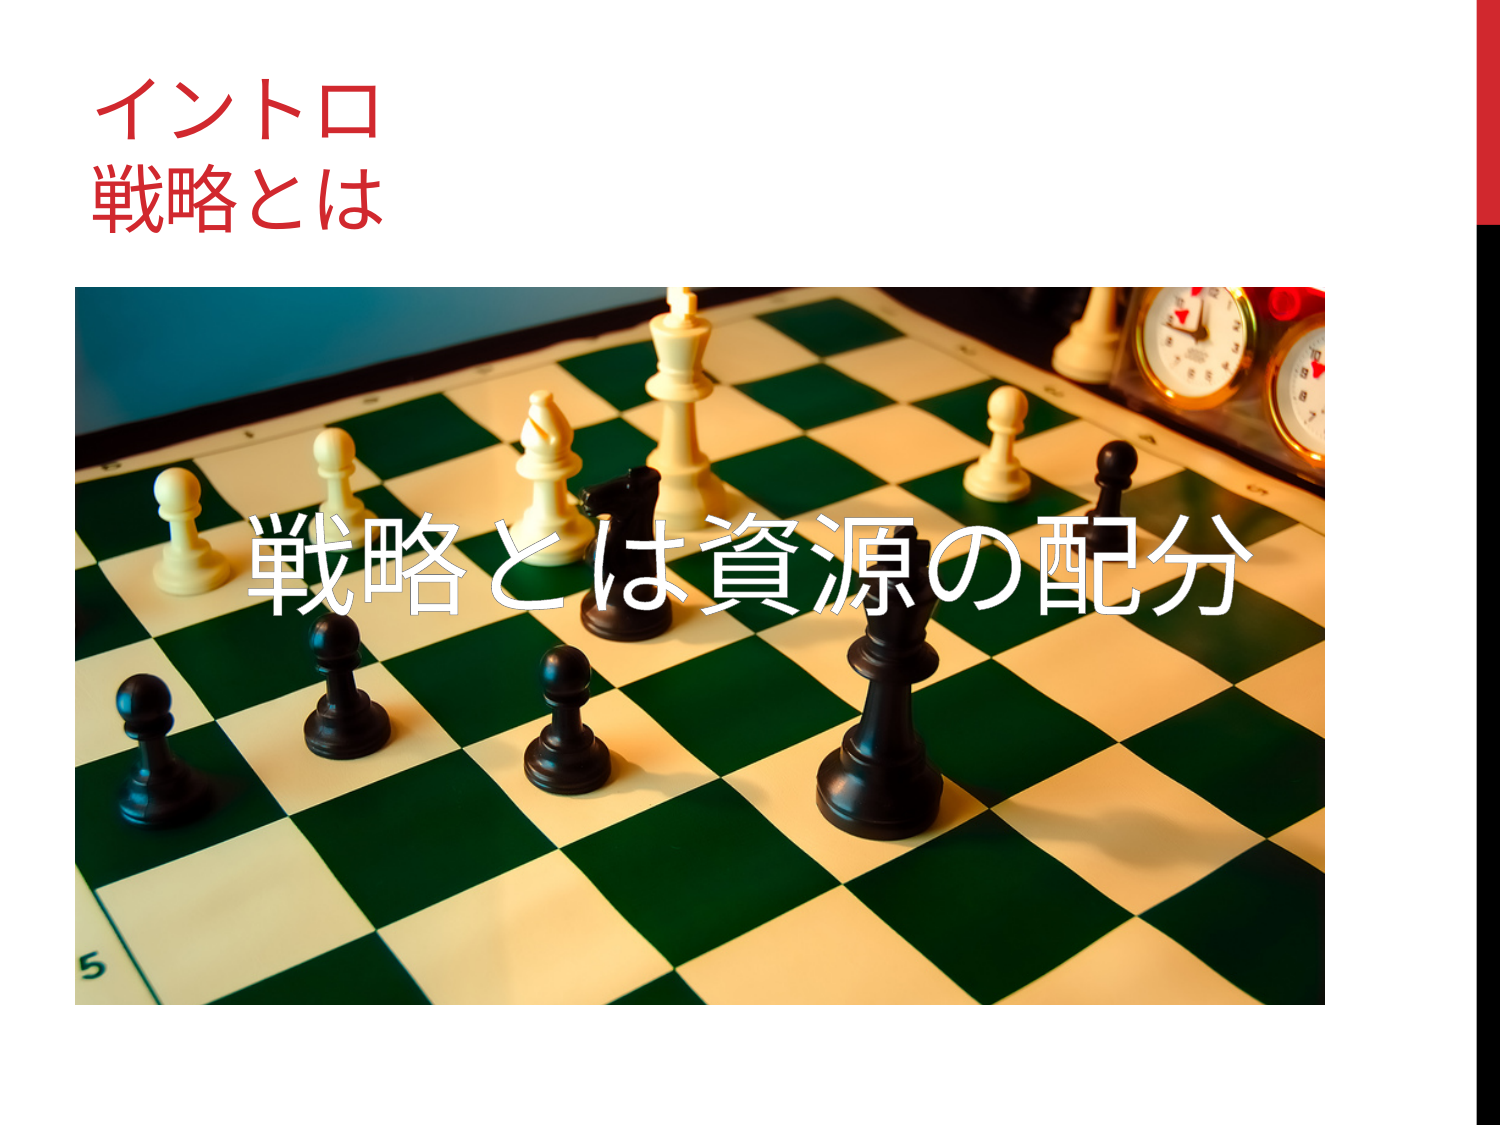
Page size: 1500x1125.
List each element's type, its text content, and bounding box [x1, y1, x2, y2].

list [74, 286, 1326, 1006]
title イントロ 戦略とは [75, 25, 1025, 250]
